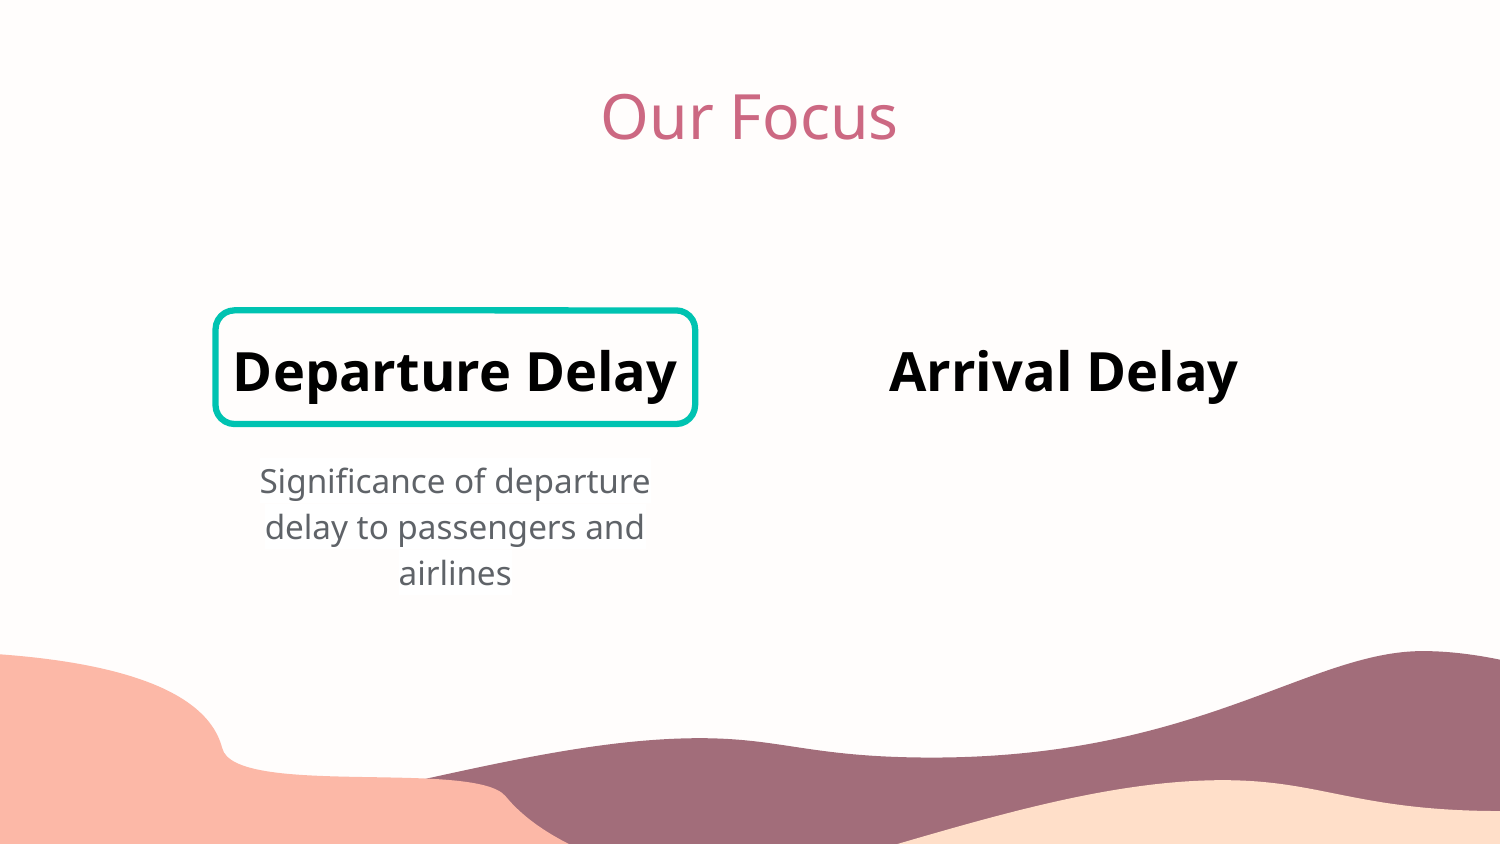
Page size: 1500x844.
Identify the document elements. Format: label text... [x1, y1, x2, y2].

title Our Focus [80, 62, 1420, 157]
text_box Departure Delay [215, 322, 696, 417]
text_box [217, 310, 694, 322]
text_box Significance of departure delay to passengers and airlines [215, 439, 696, 534]
text_box [219, 417, 691, 425]
text_box Arrival Delay [866, 322, 1263, 417]
